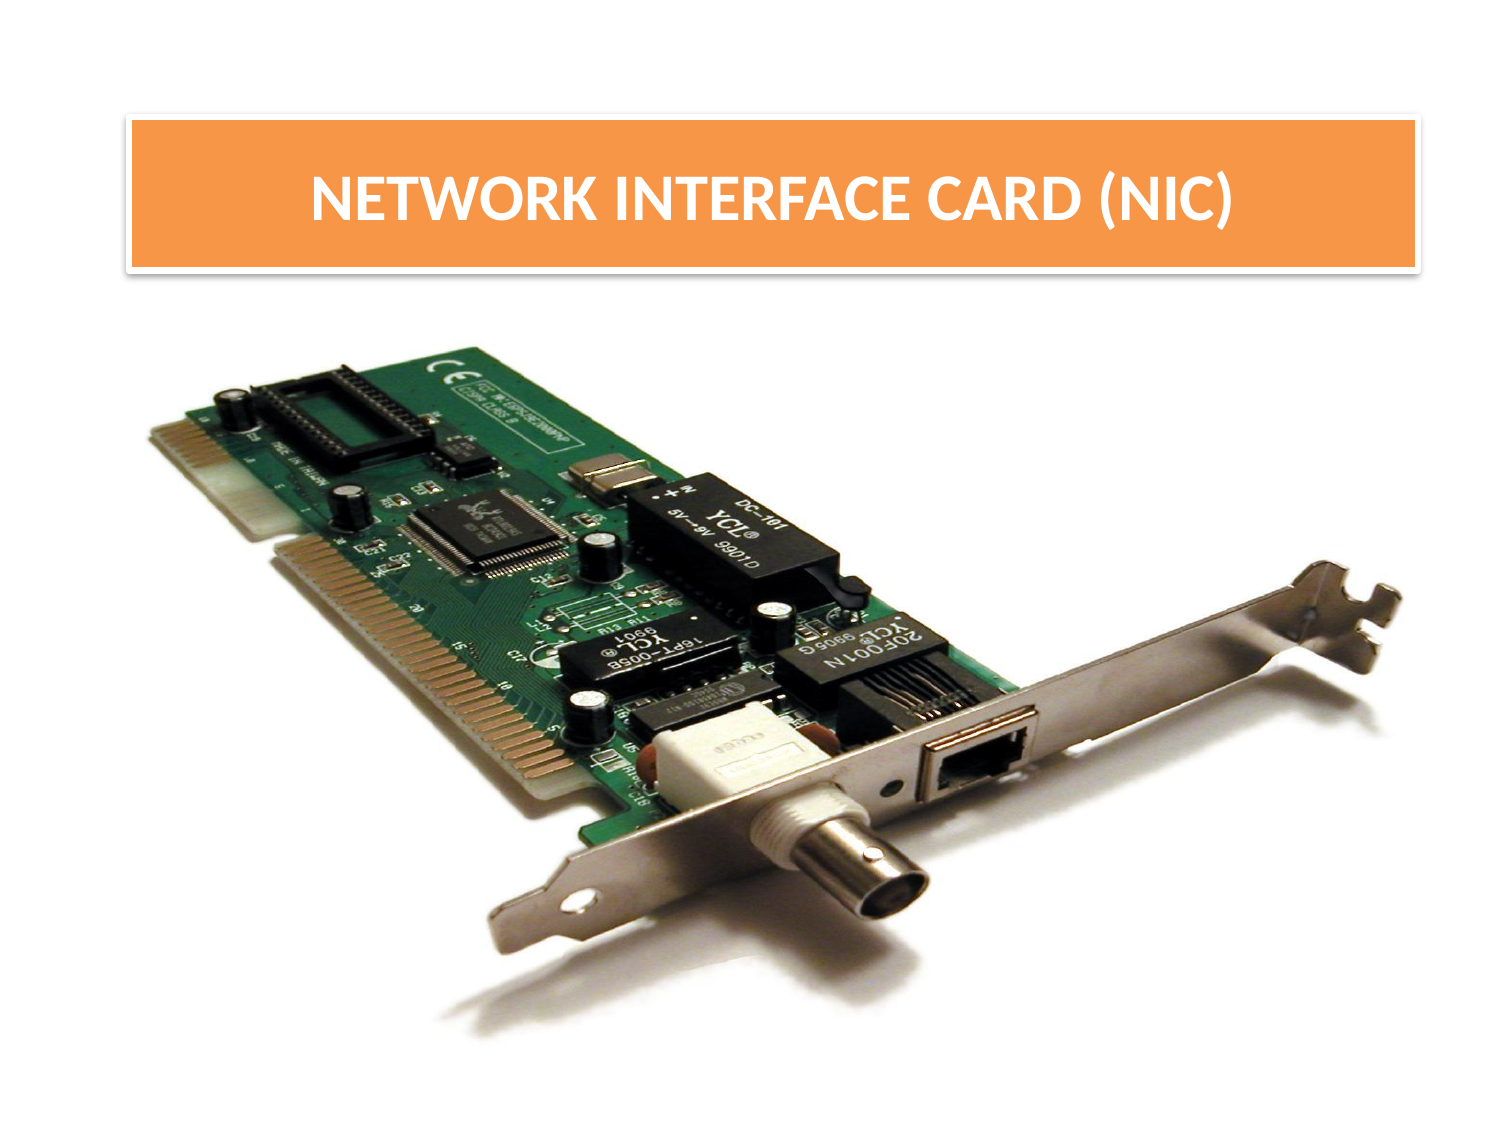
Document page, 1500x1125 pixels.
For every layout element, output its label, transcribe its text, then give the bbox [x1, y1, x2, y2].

picture [70, 316, 1454, 1064]
text_box NETWORK INTERFACE CARD (NIC) [126, 114, 1421, 274]
